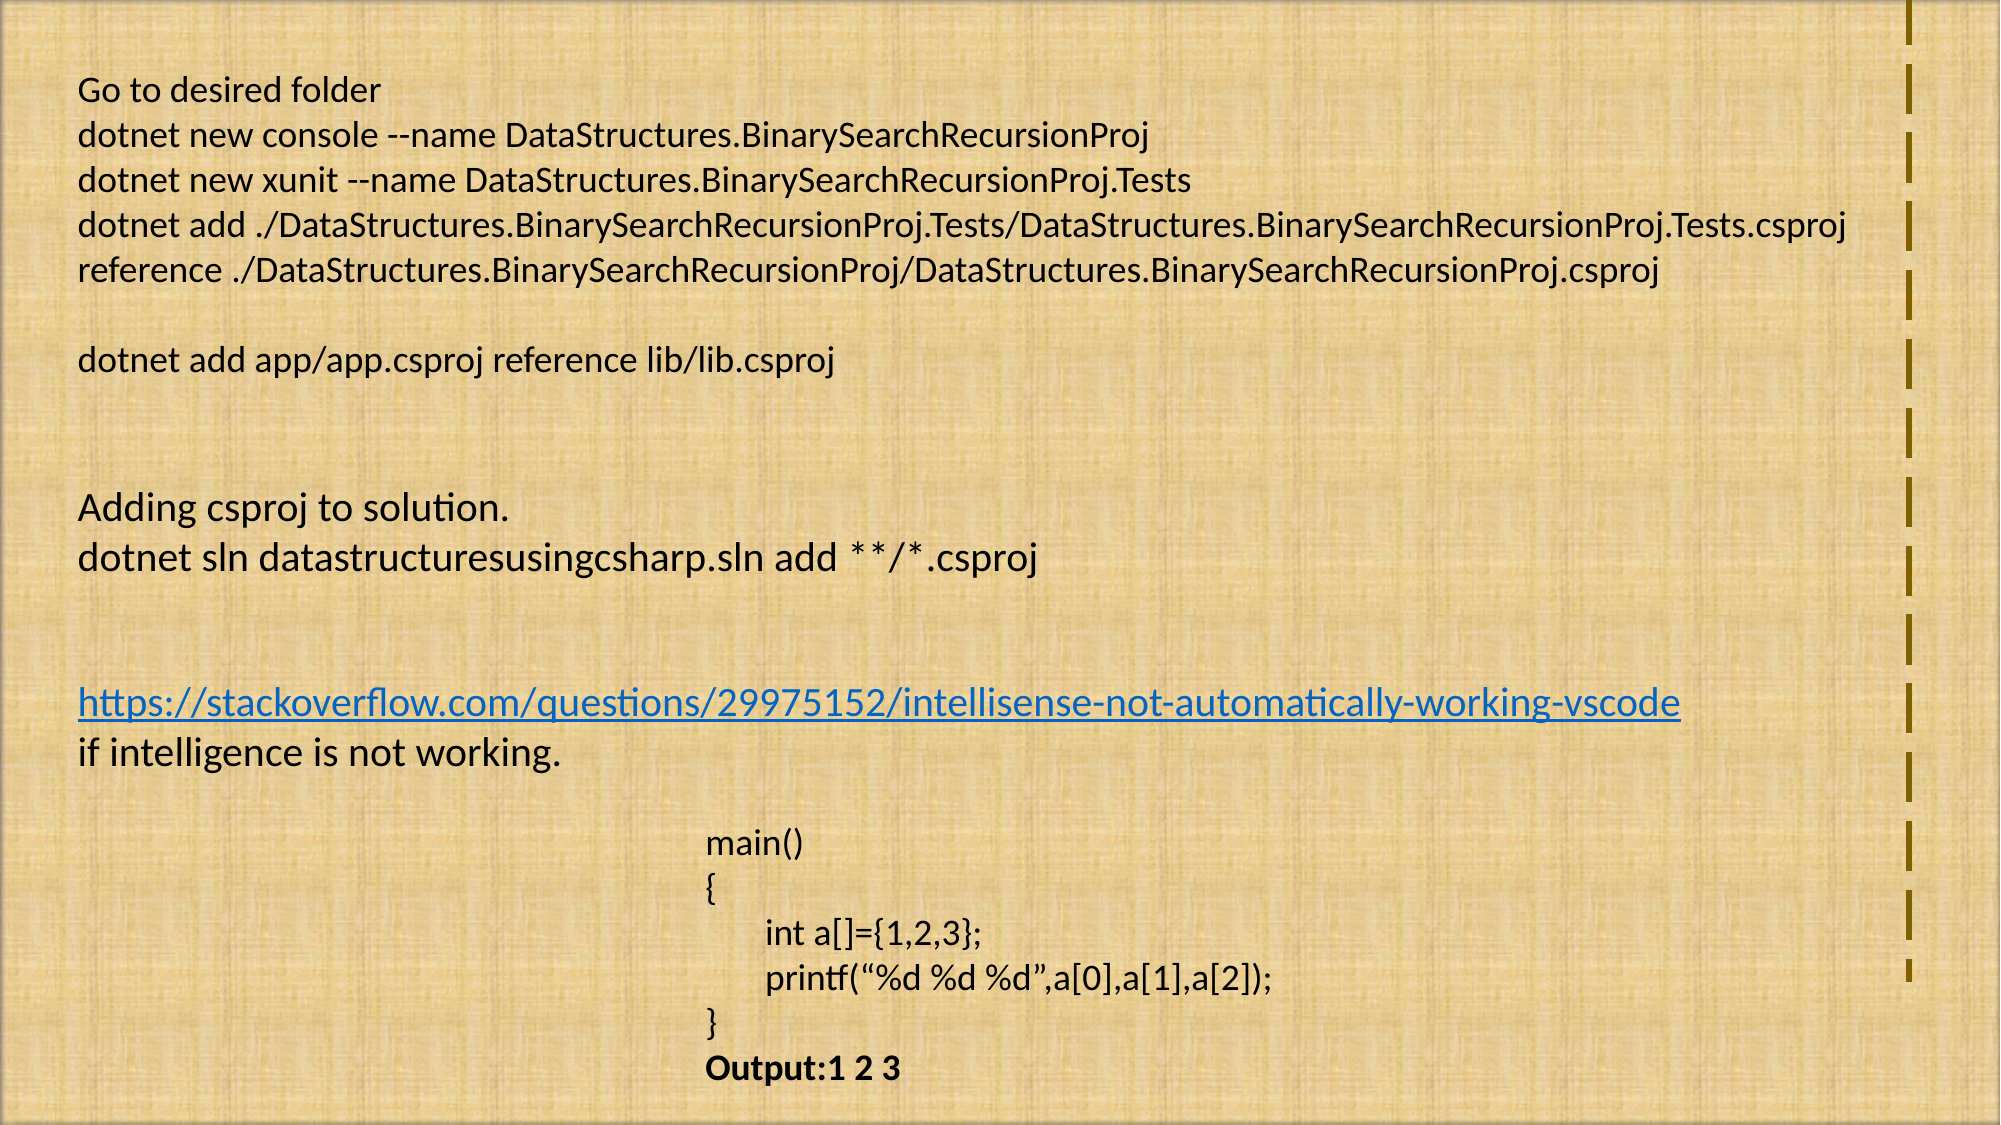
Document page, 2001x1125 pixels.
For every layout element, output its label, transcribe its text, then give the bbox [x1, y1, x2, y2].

text_box main() { int a[]={1,2,3}; printf(“%d %d %d”,a[0],a[1],a[2]); } Output:1 2 3 [690, 810, 1614, 1096]
text_box Go to desired folder dotnet new console --name DataStructures.BinarySearchRecursionProj dotnet new xunit --name DataStructures.BinarySearchRecursionProj.Tests dotnet add ./DataStructures.BinarySearchRecursionProj.Tests/DataStructures.BinarySearchRecursionProj.Tests.csproj reference ./DataStructures.BinarySearchRecursionProj/DataStructures.BinarySearchRecursionProj.csproj dotnet add app/app.csproj reference lib/lib.csproj Adding csproj to solution. dotnet sln datastructuresusingcsharp.sln add **/*.csproj https://stackoverflow.com/questions/29975152/intellisense-not-automatically-working-vscode if intelligence is not working. [62, 57, 1882, 783]
text_box [4, 4, 1997, 1119]
